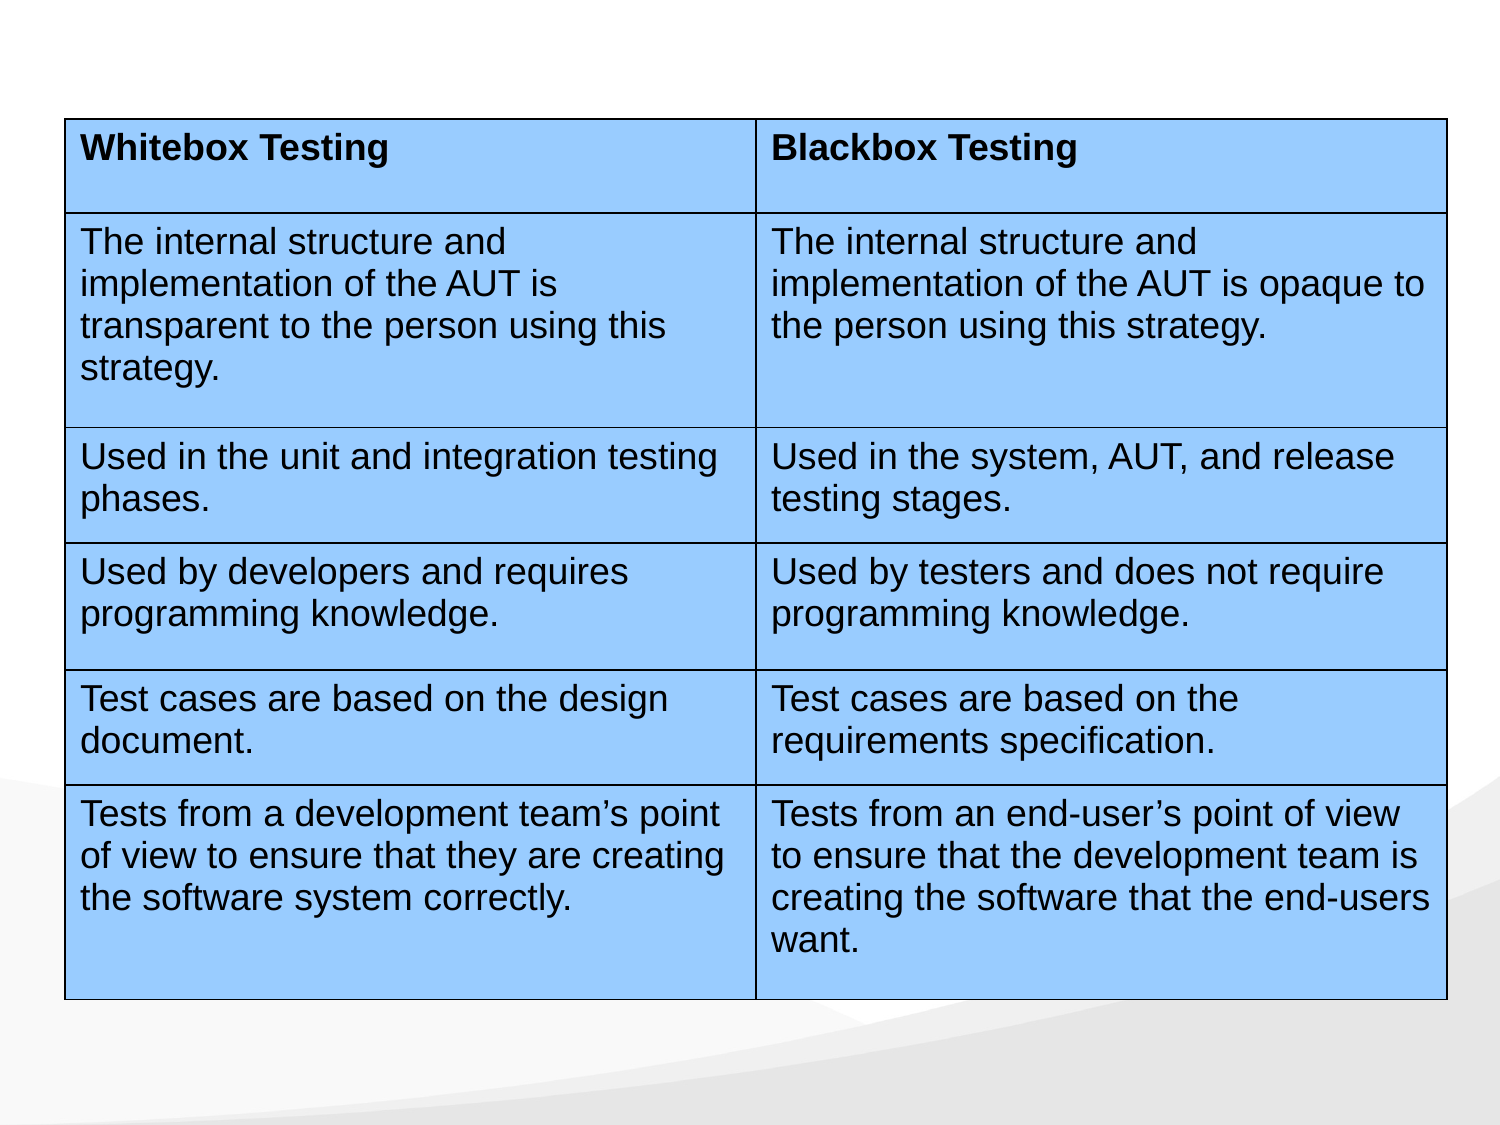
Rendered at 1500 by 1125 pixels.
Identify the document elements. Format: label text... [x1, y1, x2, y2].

table_cell Used in the unit and integration testing phases. [66, 428, 755, 542]
table_cell Test cases are based on the design document. [66, 671, 755, 784]
table_cell Test cases are based on the requirements specification. [757, 671, 1446, 784]
table_cell Used in the system, AUT, and release testing stages. [757, 428, 1446, 542]
table_header Whitebox Testing [66, 120, 755, 212]
table_cell Tests from an end-user’s point of view to ensure that the development team is creating the software that the end-users want. [757, 786, 1446, 999]
table_cell Used by developers and requires programming knowledge. [66, 544, 755, 669]
picture [0, 0, 1500, 1125]
table_header Blackbox Testing [757, 120, 1446, 212]
table_cell The internal structure and implementation of the AUT is transparent to the person using this strategy. [66, 214, 755, 427]
table_cell Tests from a development team’s point of view to ensure that they are creating the software system correctly. [66, 786, 755, 999]
table_cell The internal structure and implementation of the AUT is opaque to the person using this strategy. [757, 214, 1446, 427]
table_cell Used by testers and does not require programming knowledge. [757, 544, 1446, 669]
